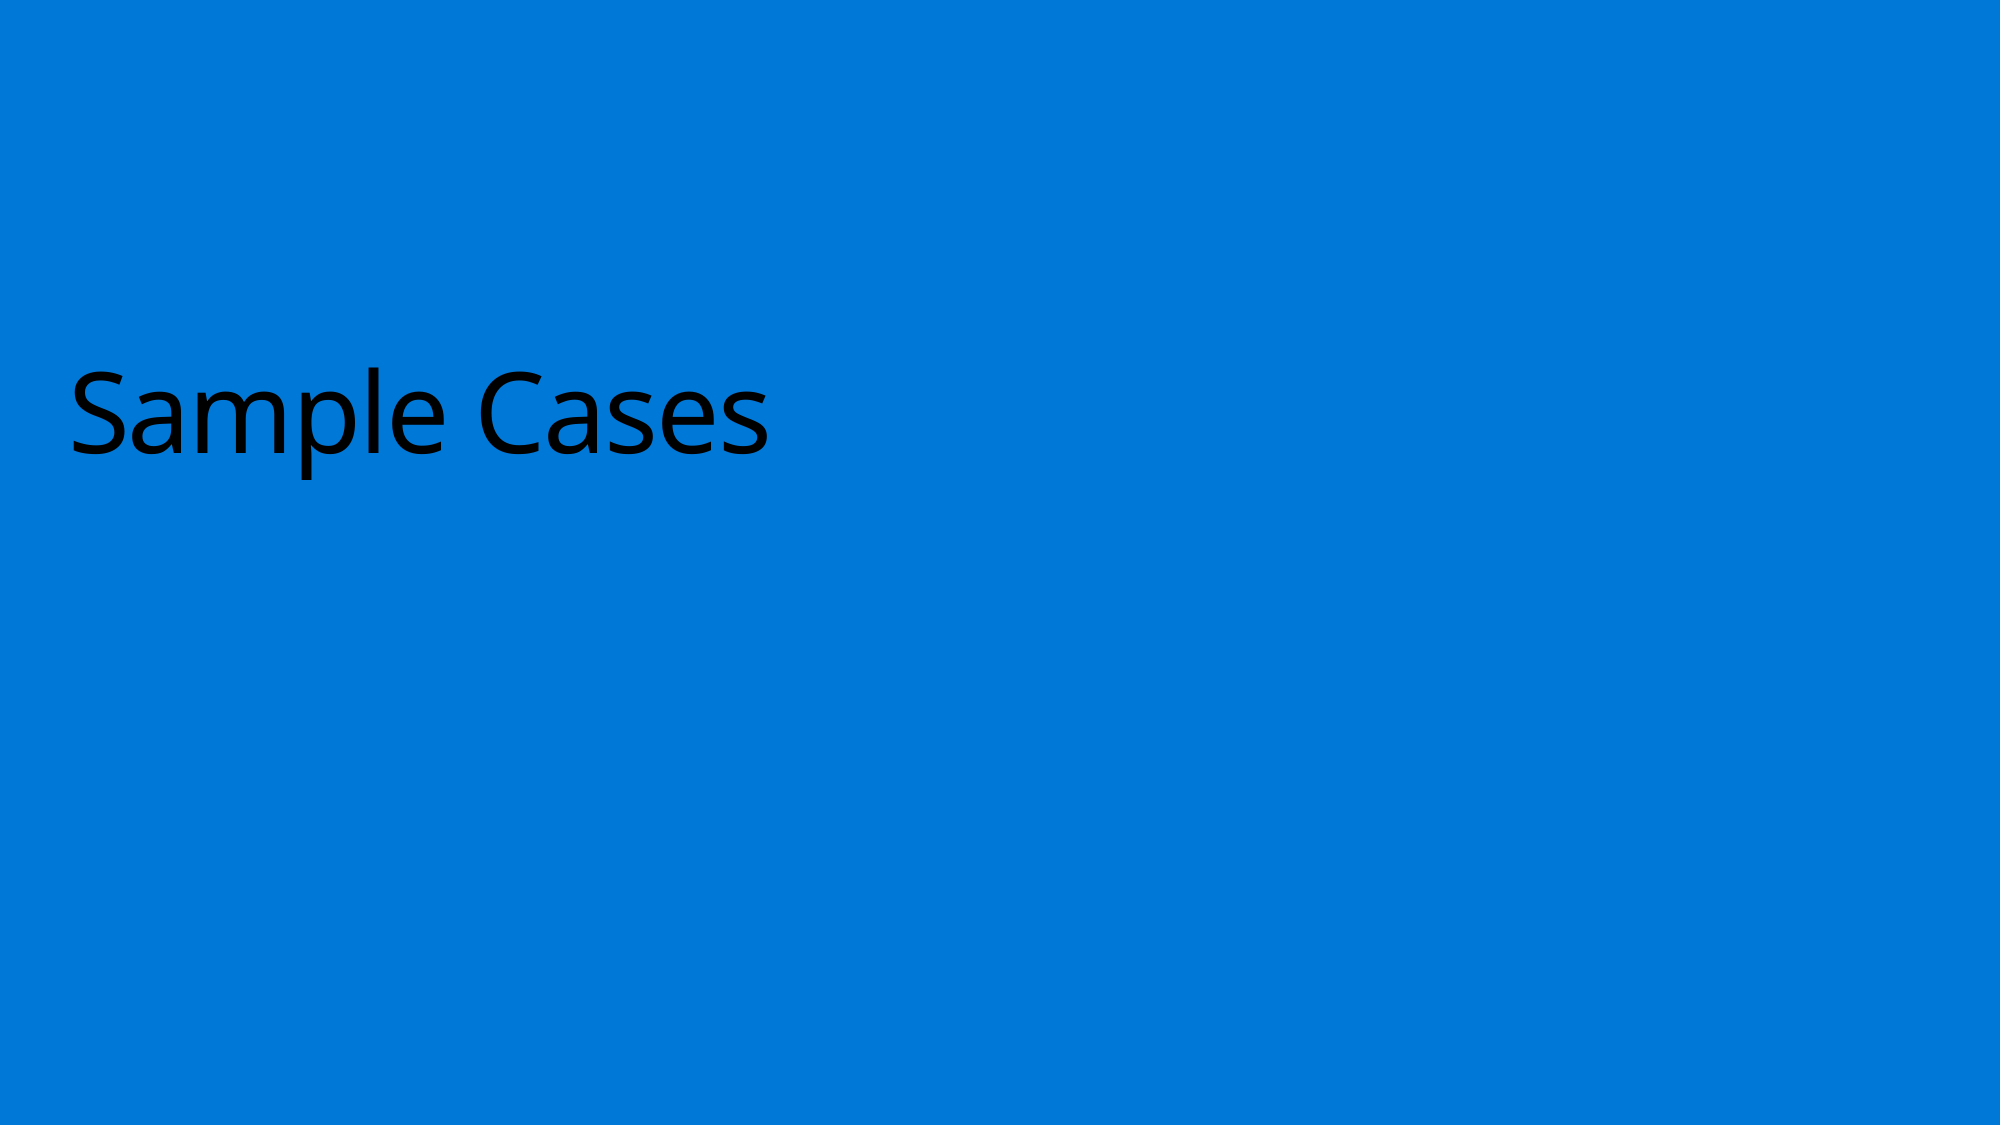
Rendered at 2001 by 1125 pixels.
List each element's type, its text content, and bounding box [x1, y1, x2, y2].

title Sample Cases [44, 341, 1956, 637]
